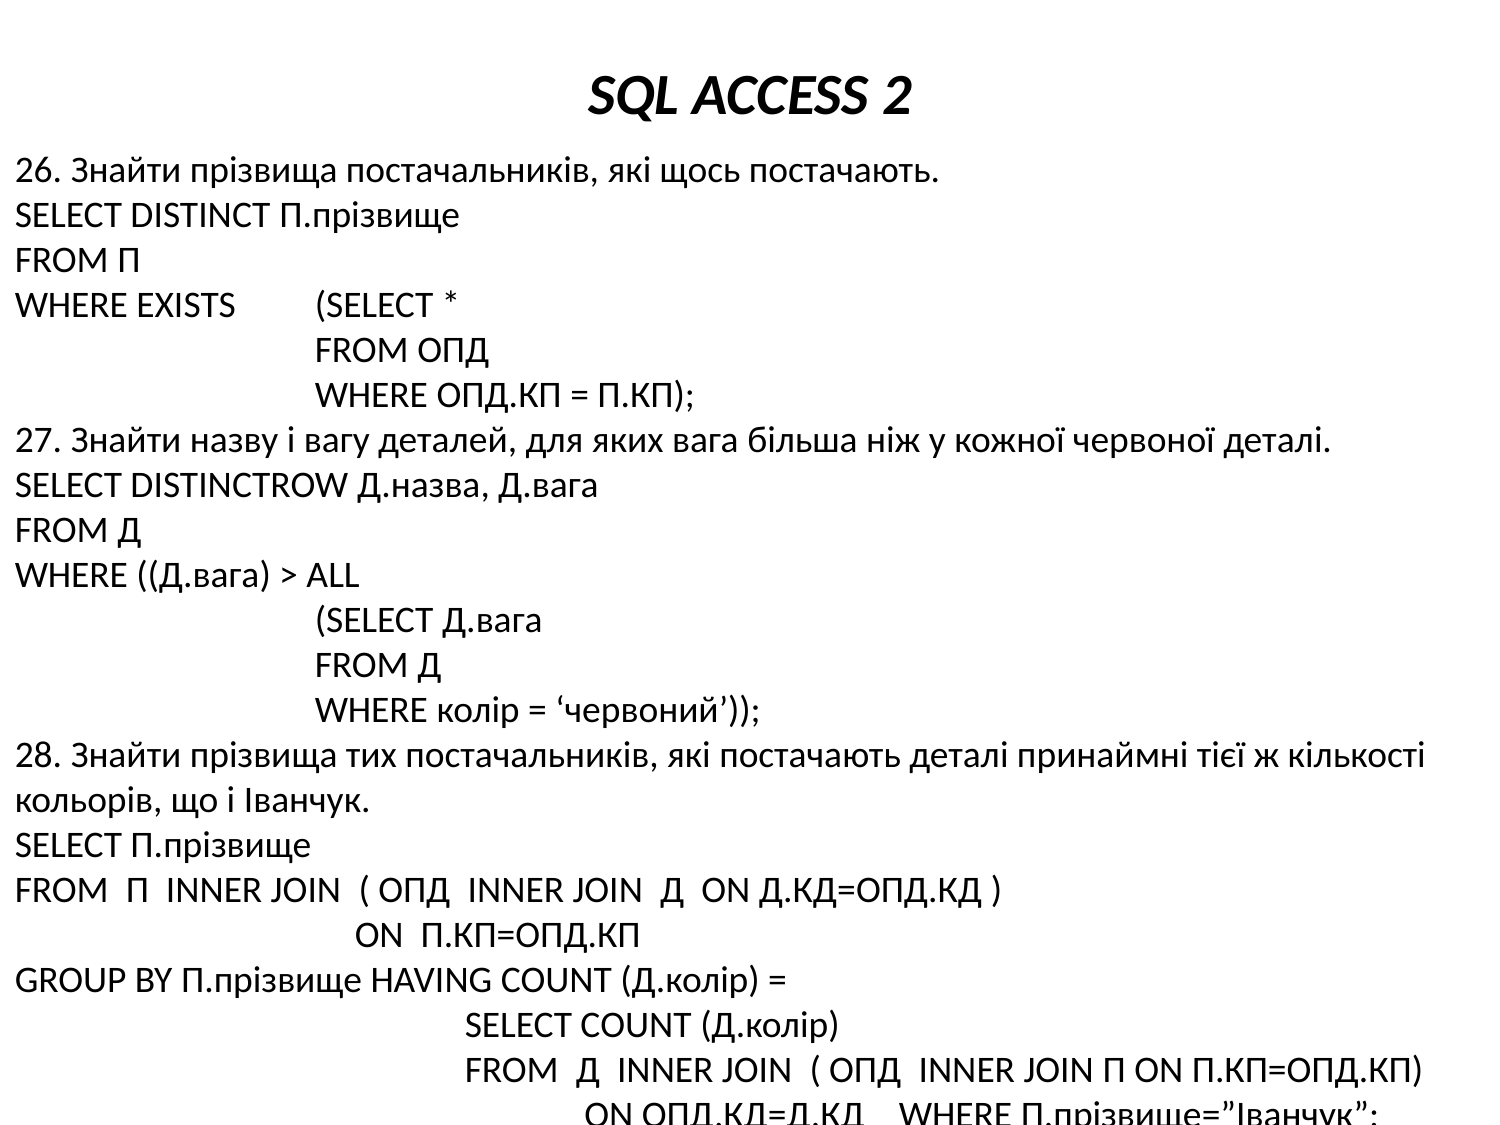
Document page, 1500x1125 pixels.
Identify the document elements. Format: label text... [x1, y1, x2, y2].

title SQL ACCESS 2 [75, 45, 1425, 137]
text_box 26. Знайти прізвища постачальників, які щось постачають. SELECT DISTINCT П.прізвище FROM П WHERE EXISTS (SELECT * FROM ОПД WHERE ОПД.КП = П.КП); 27. Знайти назву і вагу деталей, для яких вага більша ніж у кожної червоної деталі. SELECT DISTINCTROW Д.назва, Д.вага FROM Д WHERE ((Д.вага) > ALL (SELECT Д.вага FROM Д WHERE колір = ‘червоний’)); 28. Знайти прізвища тих постачальників, які постачають деталі принаймні тієї ж кількості кольорів, що і Іванчук. SELECT П.прізвище FROM П INNER JOIN ( ОПД INNER JOIN Д ON Д.КД=ОПД.КД ) ON П.КП=ОПД.КП GROUP BY П.прізвище HAVING COUNT (Д.колір) = SELECT COUNT (Д.колір) FROM Д INNER JOIN ( ОПД INNER JOIN П ON П.КП=ОПД.КП) ON ОПД.КД=Д.КД WHERE П.прізвище=”Іванчук”; [0, 137, 1475, 1125]
